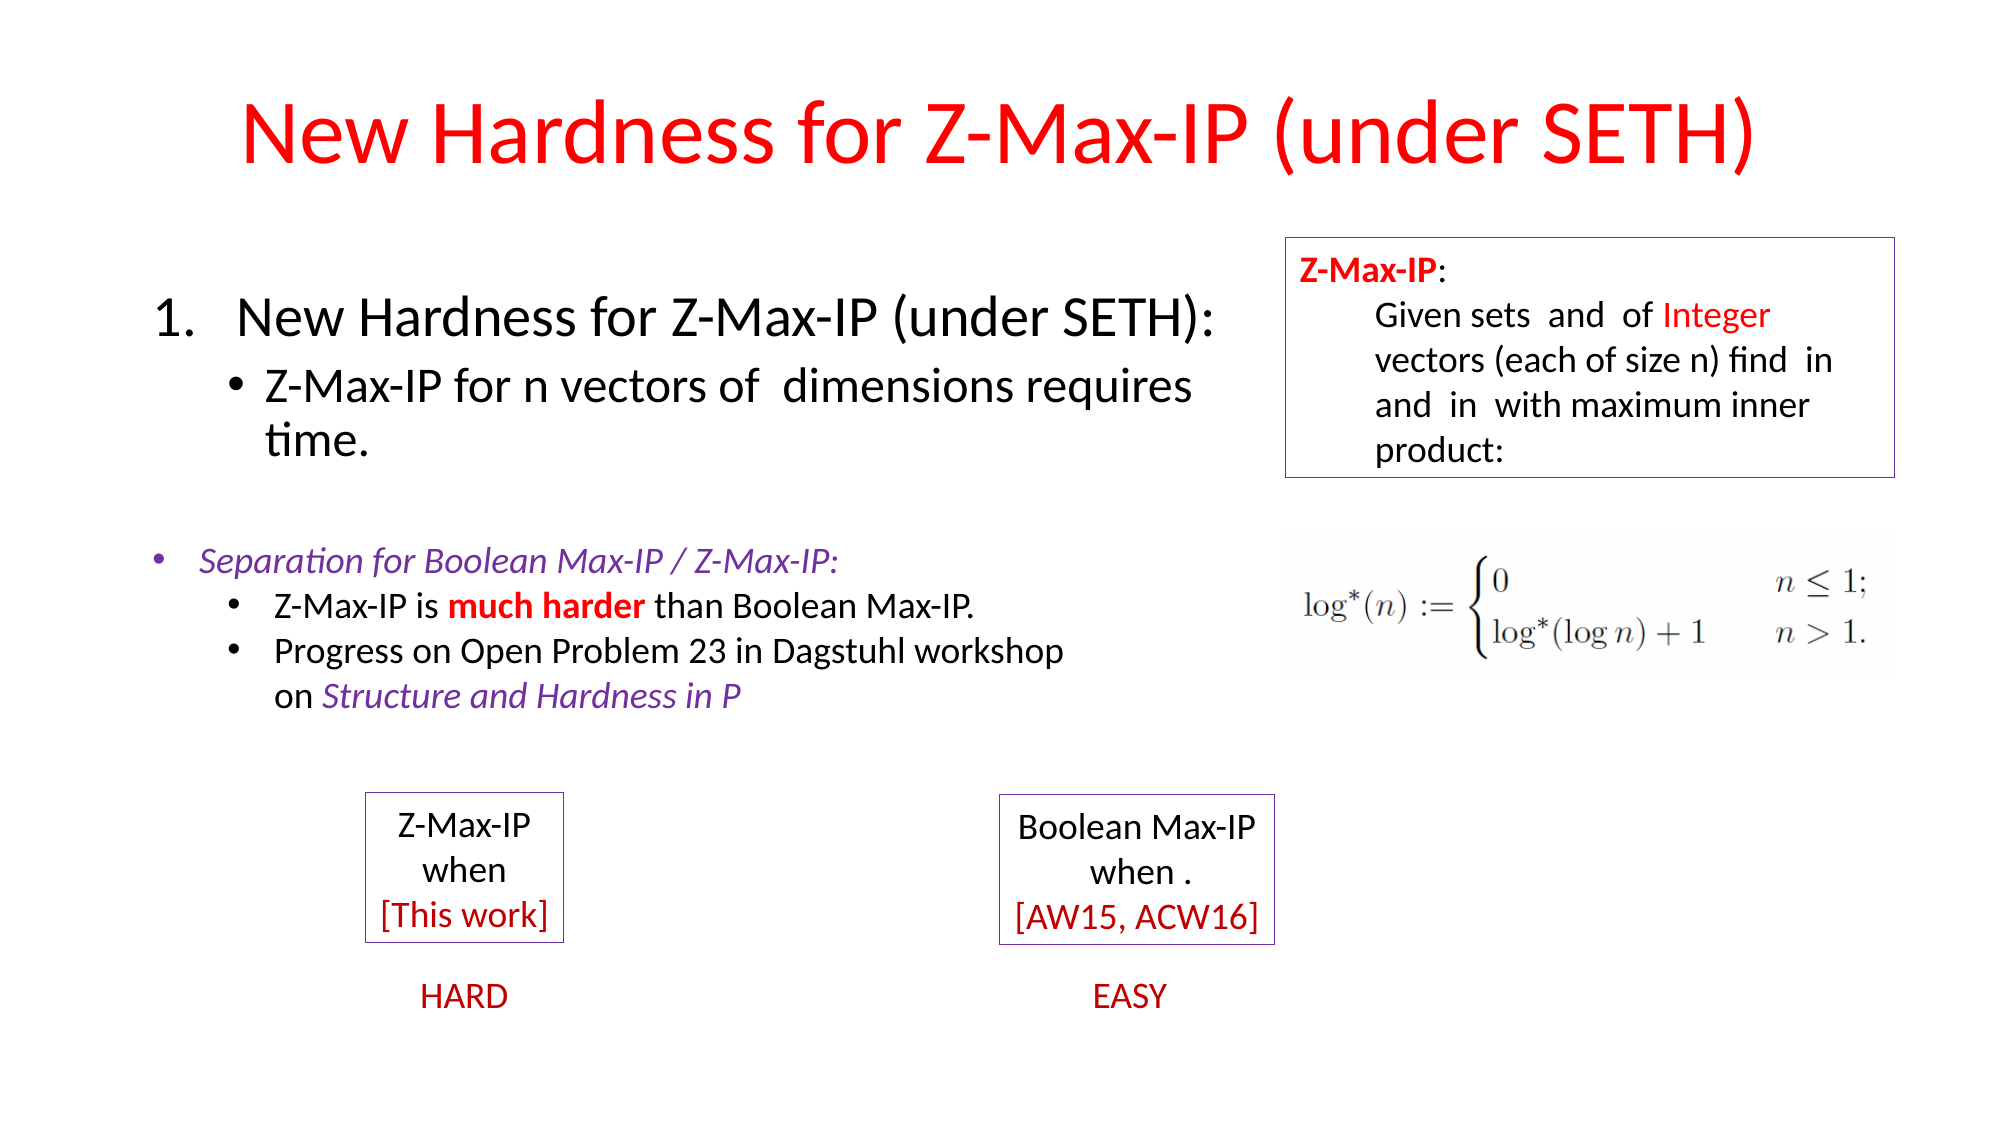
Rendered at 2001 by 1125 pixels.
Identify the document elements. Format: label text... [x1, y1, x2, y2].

text_box Separation for Boolean Max-IP / Z-Max-IP: Z-Max-IP is much harder than Boolean Max-IP. Progress on Open Problem 23 in Dagstuhl workshop on Structure and Hardness in P [137, 528, 1236, 724]
text_box EASY [1077, 963, 1183, 1024]
title New Hardness for Z-Max-IP (under SETH) [137, 46, 1863, 221]
text_box HARD [405, 963, 524, 1024]
picture [1285, 528, 1895, 681]
